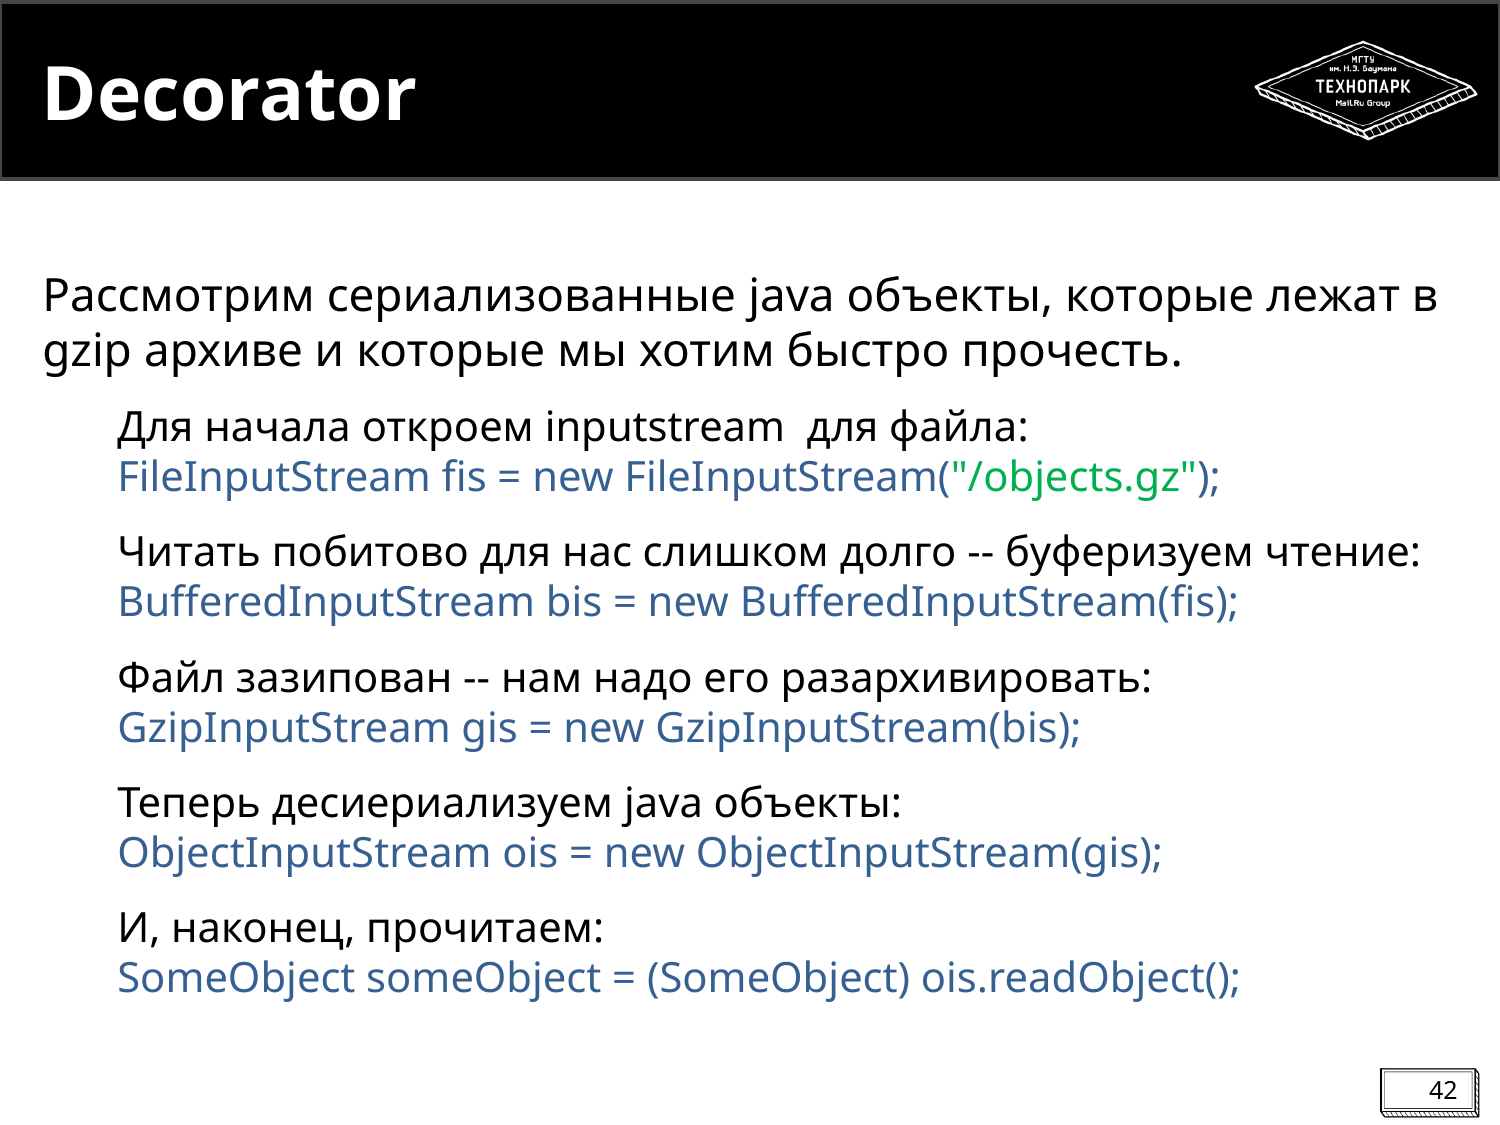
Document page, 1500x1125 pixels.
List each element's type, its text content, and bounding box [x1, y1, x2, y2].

text_box Рассмотрим сериализованные java объекты, которые лежат в gzip архиве и которые мы хотим быстро прочесть. Для начала откроем inputstream для файла: FileInputStream fis = new FileInputStream("/objects.gz"); Читать побитово для нас слишком долго -- буферизуем чтение: BufferedInputStream bis = new BufferedInputStream(fis); Файл зазипован -- нам надо его разархивировать: GzipInputStream gis = new GzipInputStream(bis); Теперь десиериализуем java объекты: ObjectInputStream ois = new ObjectInputStream(gis); И, наконец, прочитаем: SomeObject someObject = (SomeObject) ois.readObject(); [27, 257, 1479, 1008]
slide_number 42 [1130, 1069, 1473, 1114]
picture [1366, 1060, 1495, 1125]
picture [1250, 19, 1492, 162]
title Decorator [26, 15, 1250, 166]
